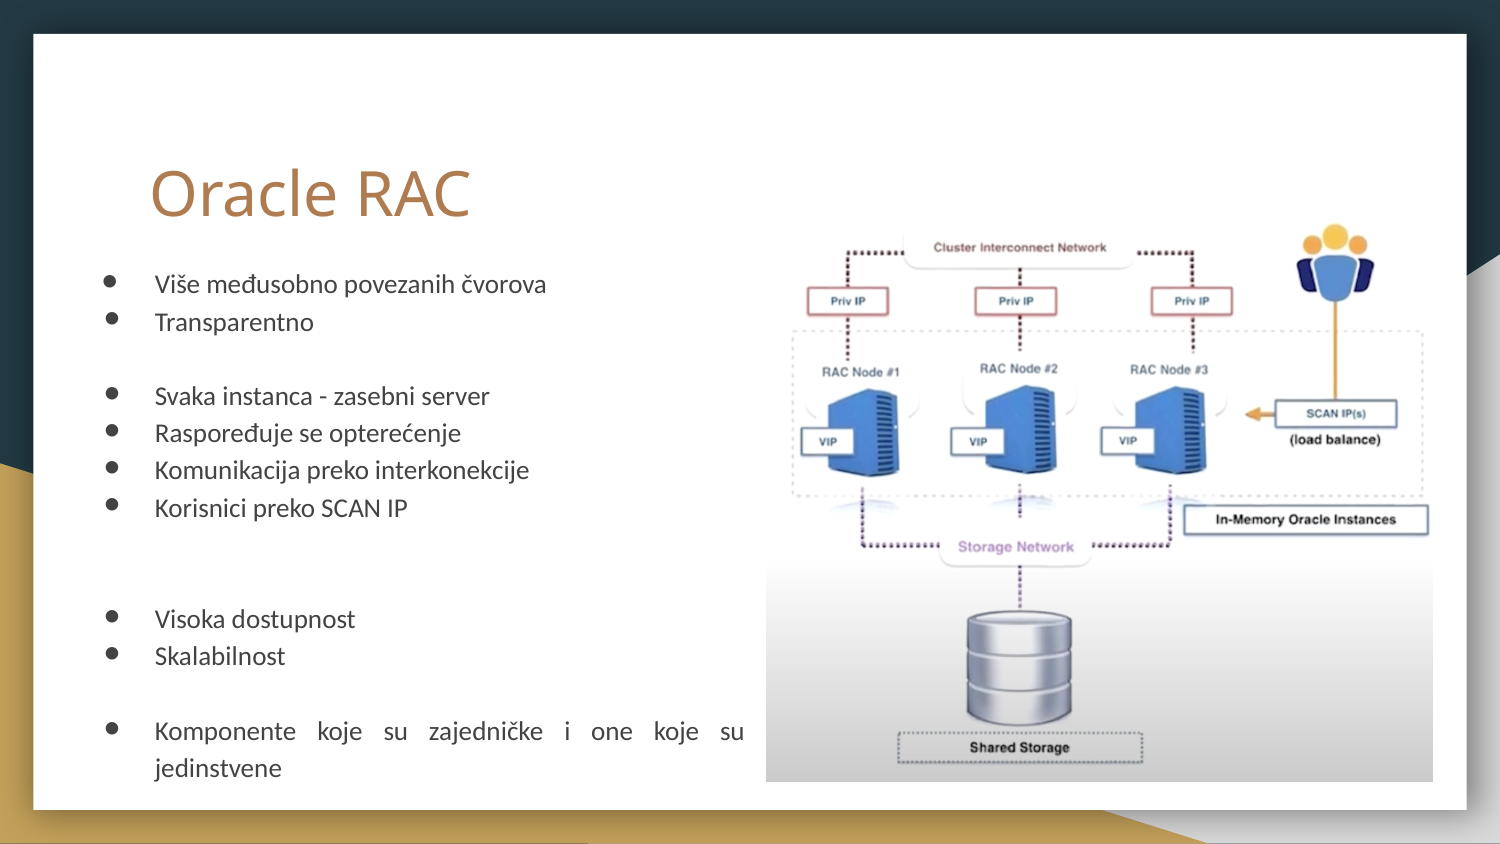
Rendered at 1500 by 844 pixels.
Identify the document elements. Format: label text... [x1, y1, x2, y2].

list Više međusobno povezanih čvorova Transparentno Svaka instanca - zasebni server Raspoređuje se opterećenje Komunikacija preko interkonekcije Korisnici preko SCAN IP Visoka dostupnost Skalabilnost Komponente koje su zajedničke i one koje su jedinstvene [64, 246, 760, 804]
title Oracle RAC [134, 138, 1366, 296]
picture [766, 211, 1433, 782]
